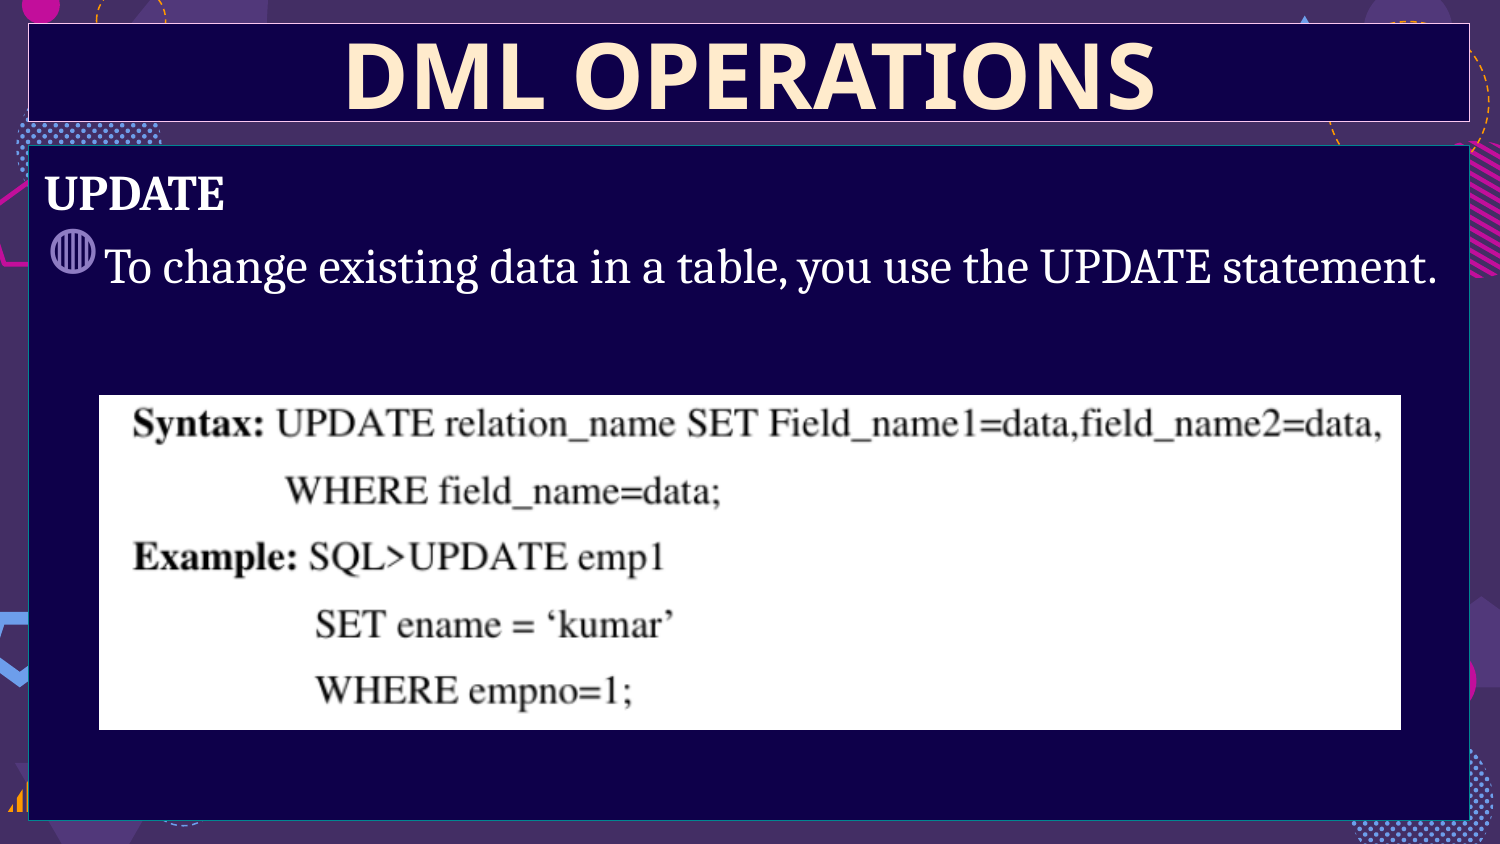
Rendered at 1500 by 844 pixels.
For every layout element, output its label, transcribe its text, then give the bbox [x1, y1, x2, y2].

subtitle UPDATE To change existing data in a table, you use the UPDATE statement. [28, 145, 1470, 821]
title DML OPERATIONS [28, 23, 1470, 122]
picture [98, 395, 1401, 730]
